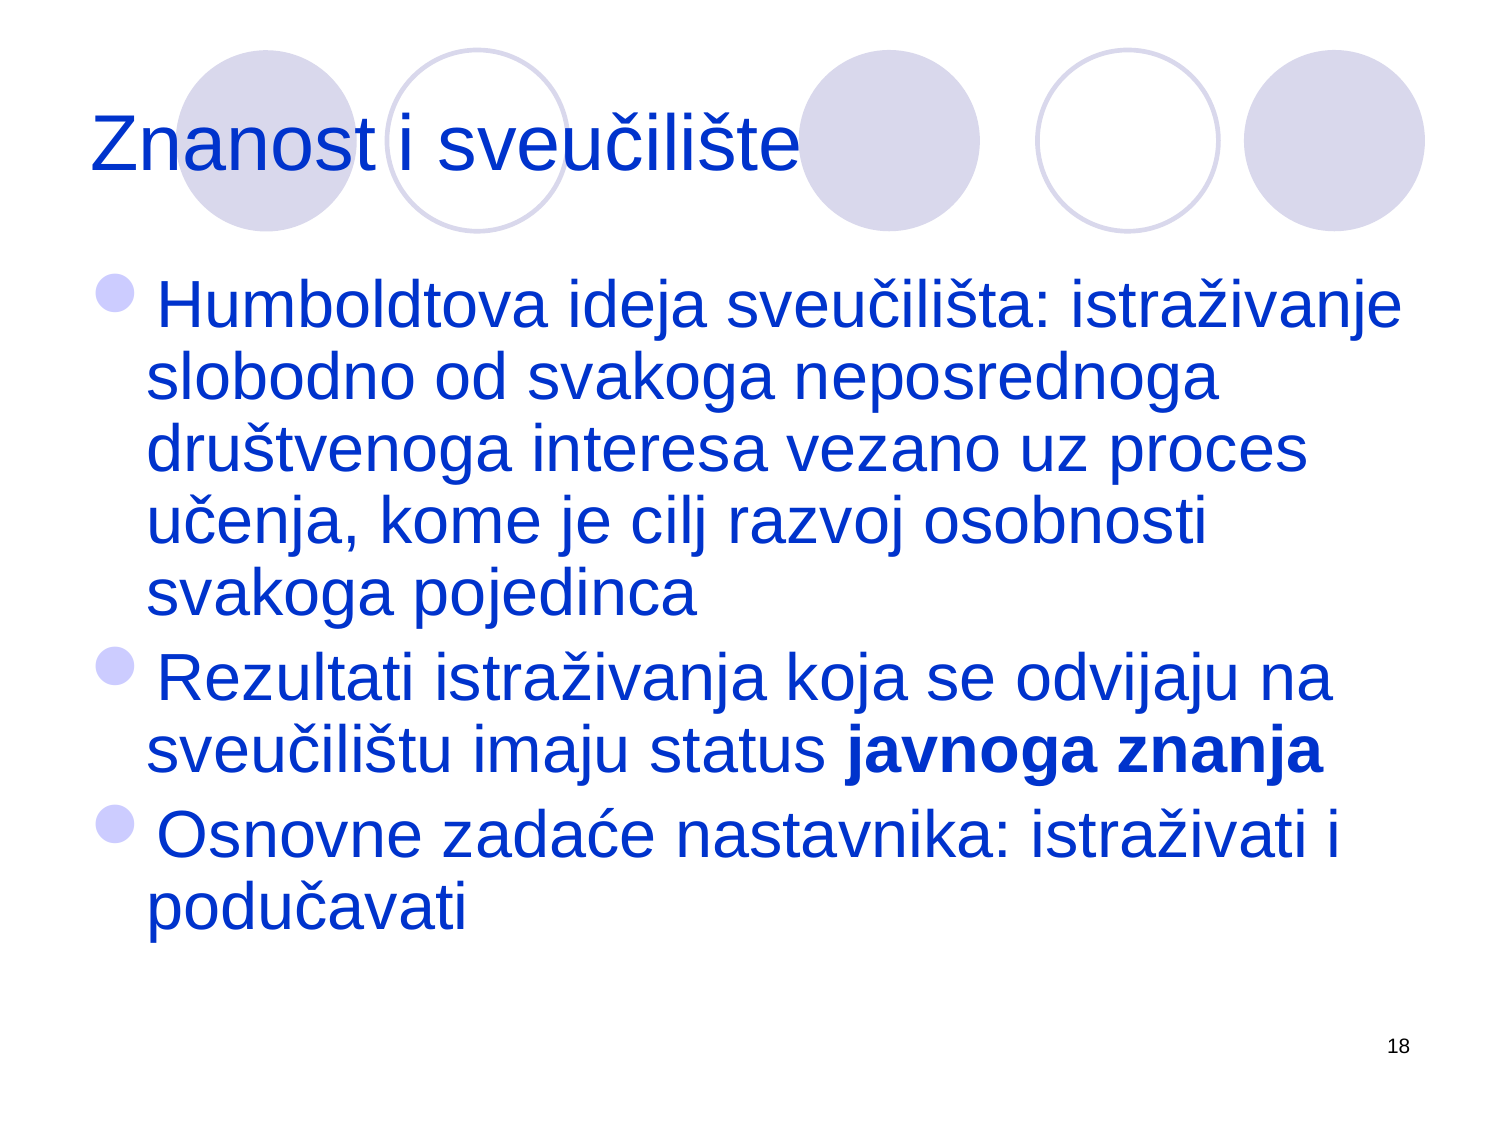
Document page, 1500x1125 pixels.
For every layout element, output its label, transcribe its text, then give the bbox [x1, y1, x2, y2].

slide_number 18 [1074, 1024, 1426, 1101]
list Humboldtova ideja sveučilišta: istraživanje slobodno od svakoga neposrednoga društvenoga interesa vezano uz proces učenja, kome je cilj razvoj osobnosti svakoga pojedinca Rezultati istraživanja koja se odvijaju na sveučilištu imaju status javnoga znanja Osnovne zadaće nastavnika: istraživati i podučavati [74, 262, 1426, 1006]
title Znanost i sveučilište [74, 44, 1426, 233]
